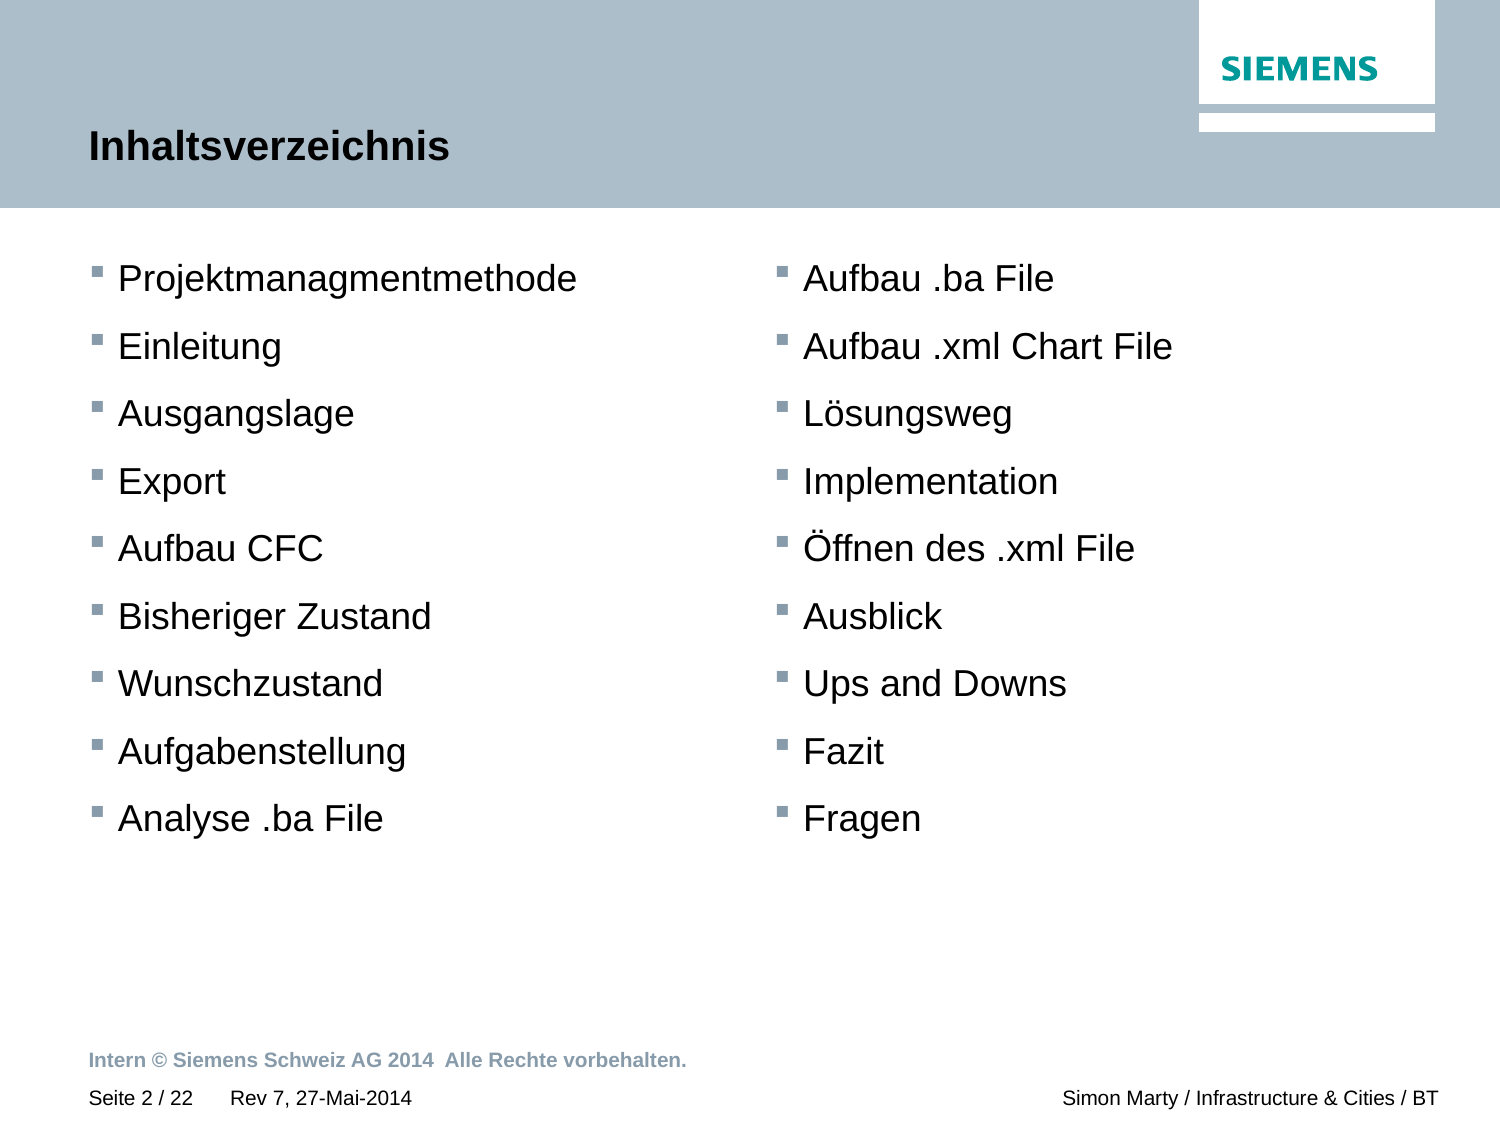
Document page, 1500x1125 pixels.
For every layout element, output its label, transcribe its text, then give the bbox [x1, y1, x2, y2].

list Aufbau .ba File Aufbau .xml Chart File Lösungsweg Implementation Öffnen des .xml File Ausblick Ups and Downs Fazit Fragen [773, 231, 1436, 1012]
list Projektmanagmentmethode Einleitung Ausgangslage Export Aufbau CFC Bisheriger Zustand Wunschzustand Aufgabenstellung Analyse .ba File [88, 231, 751, 1012]
title Inhaltsverzeichnis [0, 0, 1500, 208]
